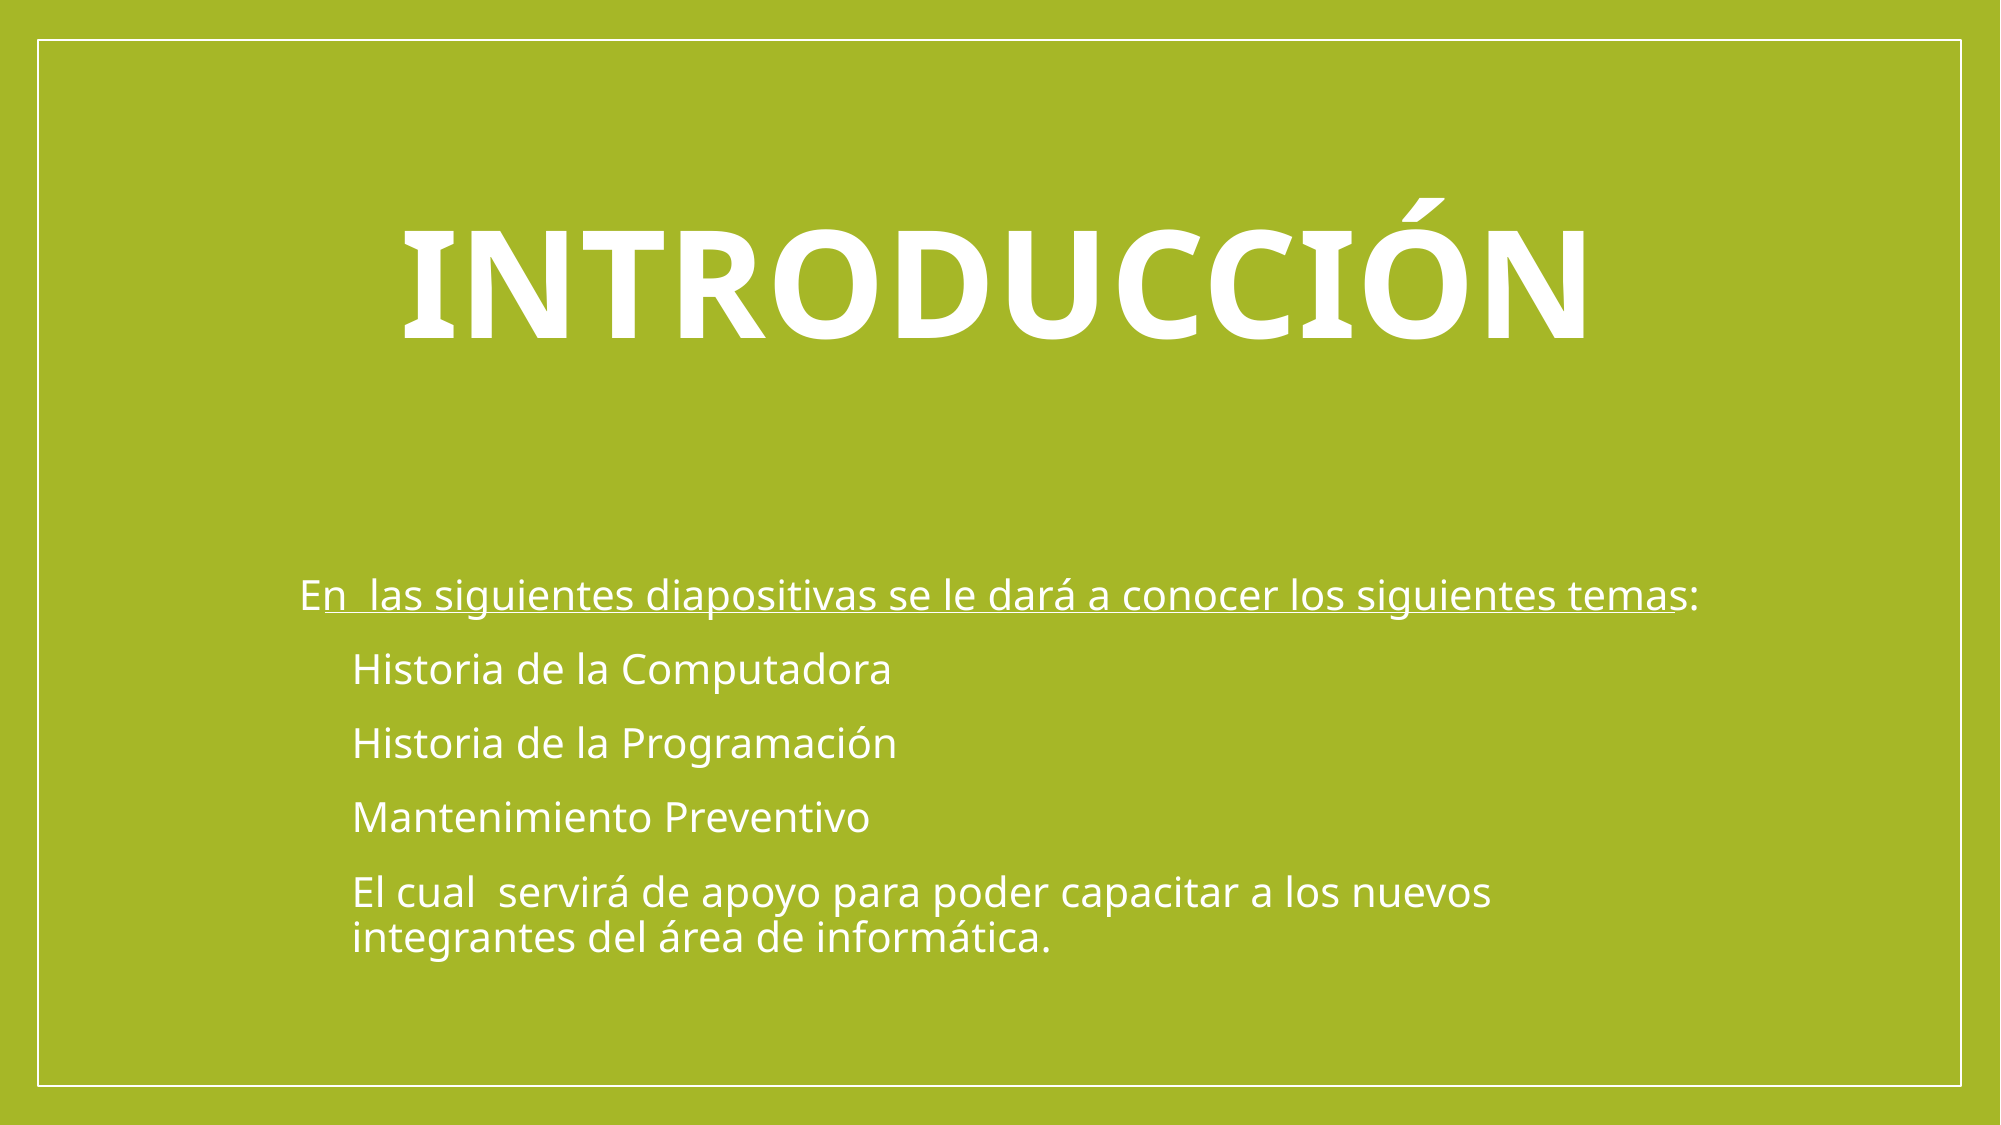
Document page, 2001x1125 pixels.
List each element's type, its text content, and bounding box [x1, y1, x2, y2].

subtitle En las siguientes diapositivas se le dará a conocer los siguientes temas: Historia de la Computadora Historia de la Programación Mantenimiento Preventivo El cual servirá de apoyo para poder capacitar a los nuevos integrantes del área de informática. [280, 566, 1719, 1056]
title introducción [182, 144, 1818, 377]
